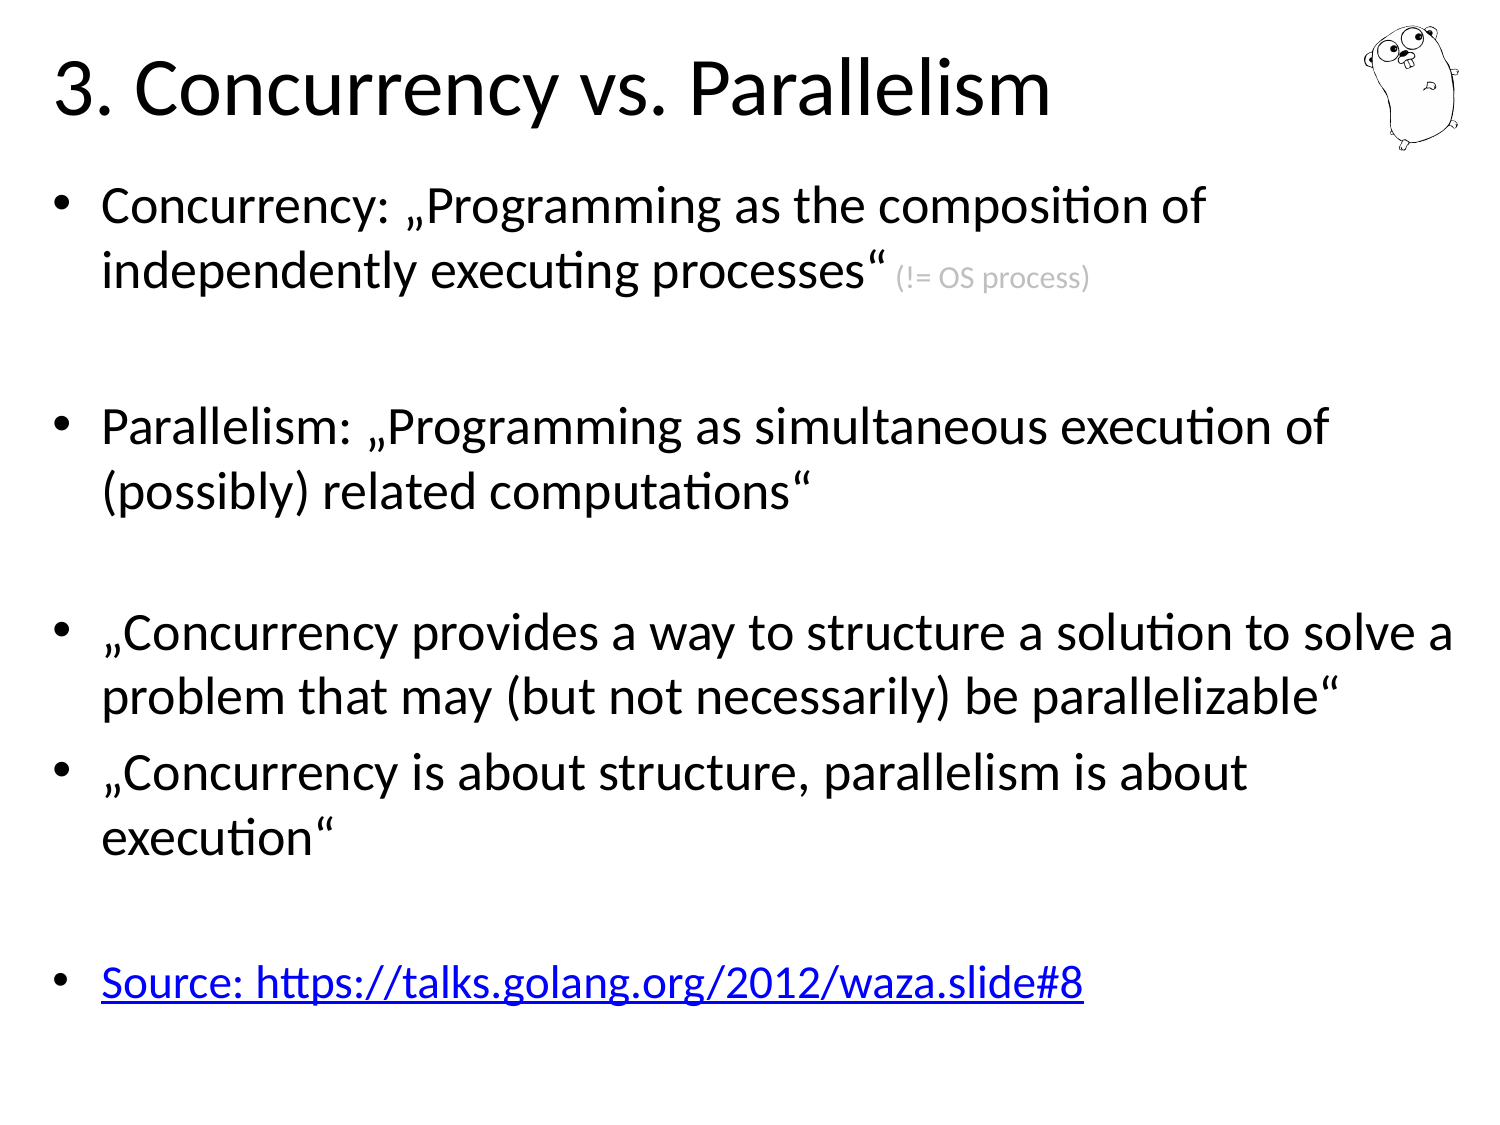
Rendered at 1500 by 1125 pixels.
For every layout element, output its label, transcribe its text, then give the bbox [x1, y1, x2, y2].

list Concurrency: „Programming as the composition of independently executing processes“ (!= OS process) Parallelism: „Programming as simultaneous execution of (possibly) related computations“ „Concurrency provides a way to structure a solution to solve a problem that may (but not necessarily) be parallelizable“ „Concurrency is about structure, parallelism is about execution“ Source: https://talks.golang.org/2012/waza.slide#8 [37, 162, 1475, 1030]
title 3. Concurrency vs. Parallelism [37, 25, 1350, 140]
picture [1349, 25, 1475, 151]
